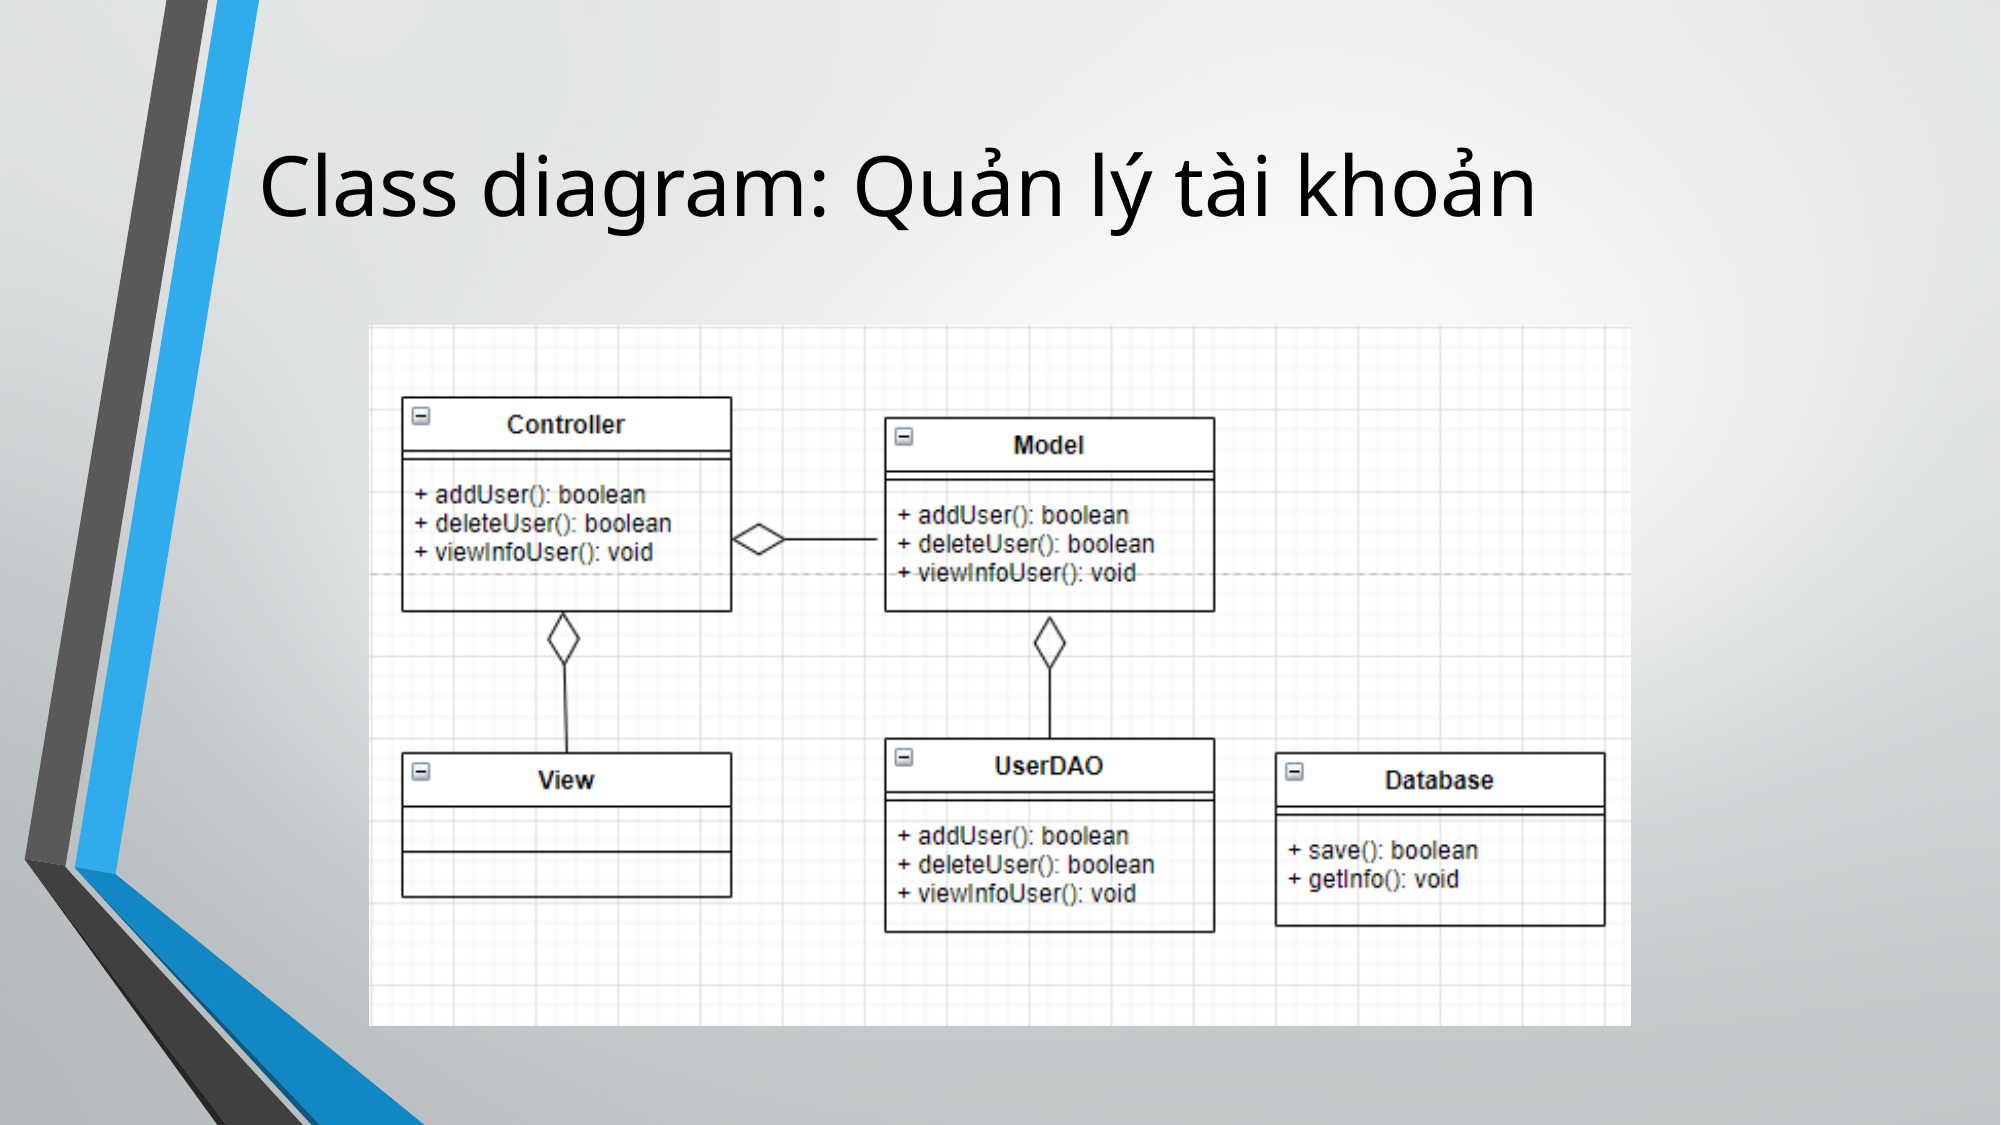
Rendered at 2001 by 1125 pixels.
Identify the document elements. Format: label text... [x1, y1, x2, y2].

picture [369, 325, 1631, 1026]
title Class diagram: Quản lý tài khoản [243, 112, 1887, 255]
